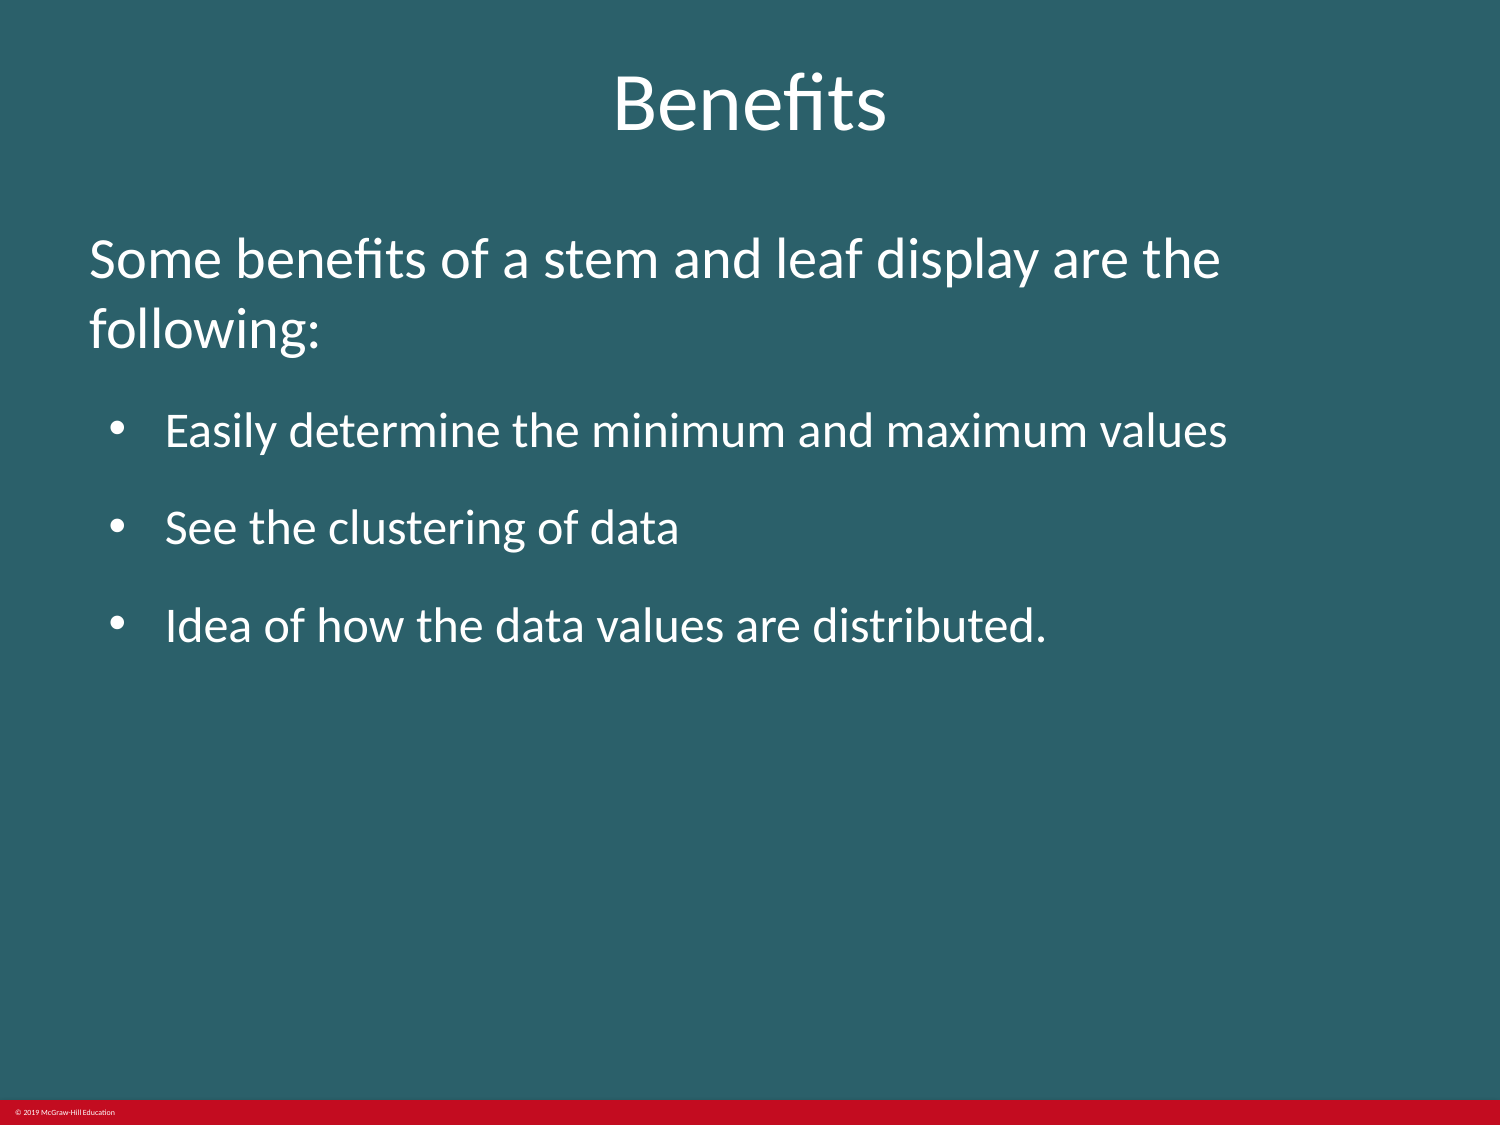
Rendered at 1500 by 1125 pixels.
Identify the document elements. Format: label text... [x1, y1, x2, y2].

list Some benefits of a stem and leaf display are the following: Easily determine the minimum and maximum values See the clustering of data Idea of how the data values are distributed. [75, 212, 1425, 1075]
title Benefits [0, 0, 1500, 195]
